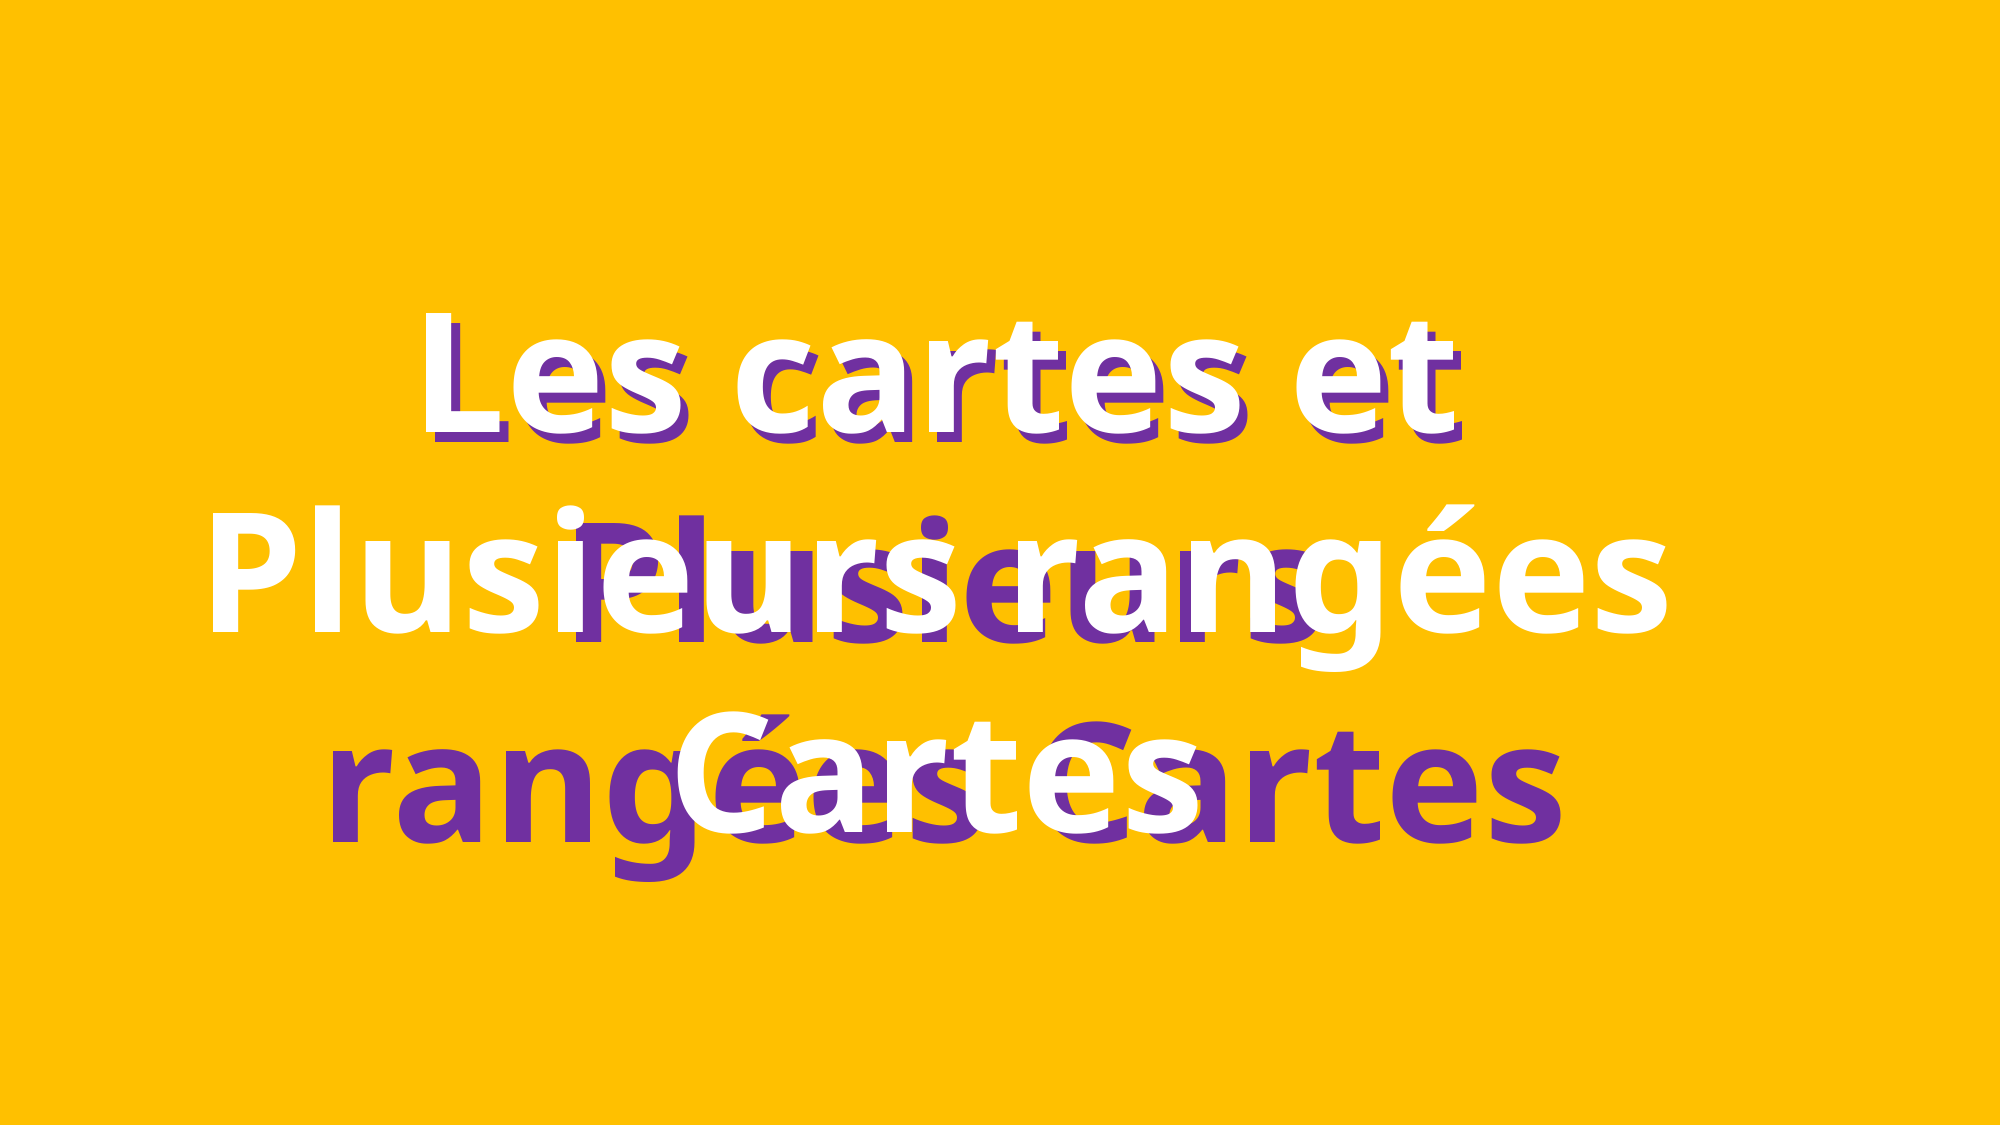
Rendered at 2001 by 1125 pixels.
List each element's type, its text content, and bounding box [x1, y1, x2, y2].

text_box Les cartes et Plusieurs rangées Cartes [183, 258, 1690, 874]
text_box Les cartes et Plusieurs rangées Cartes [244, 874, 1645, 884]
